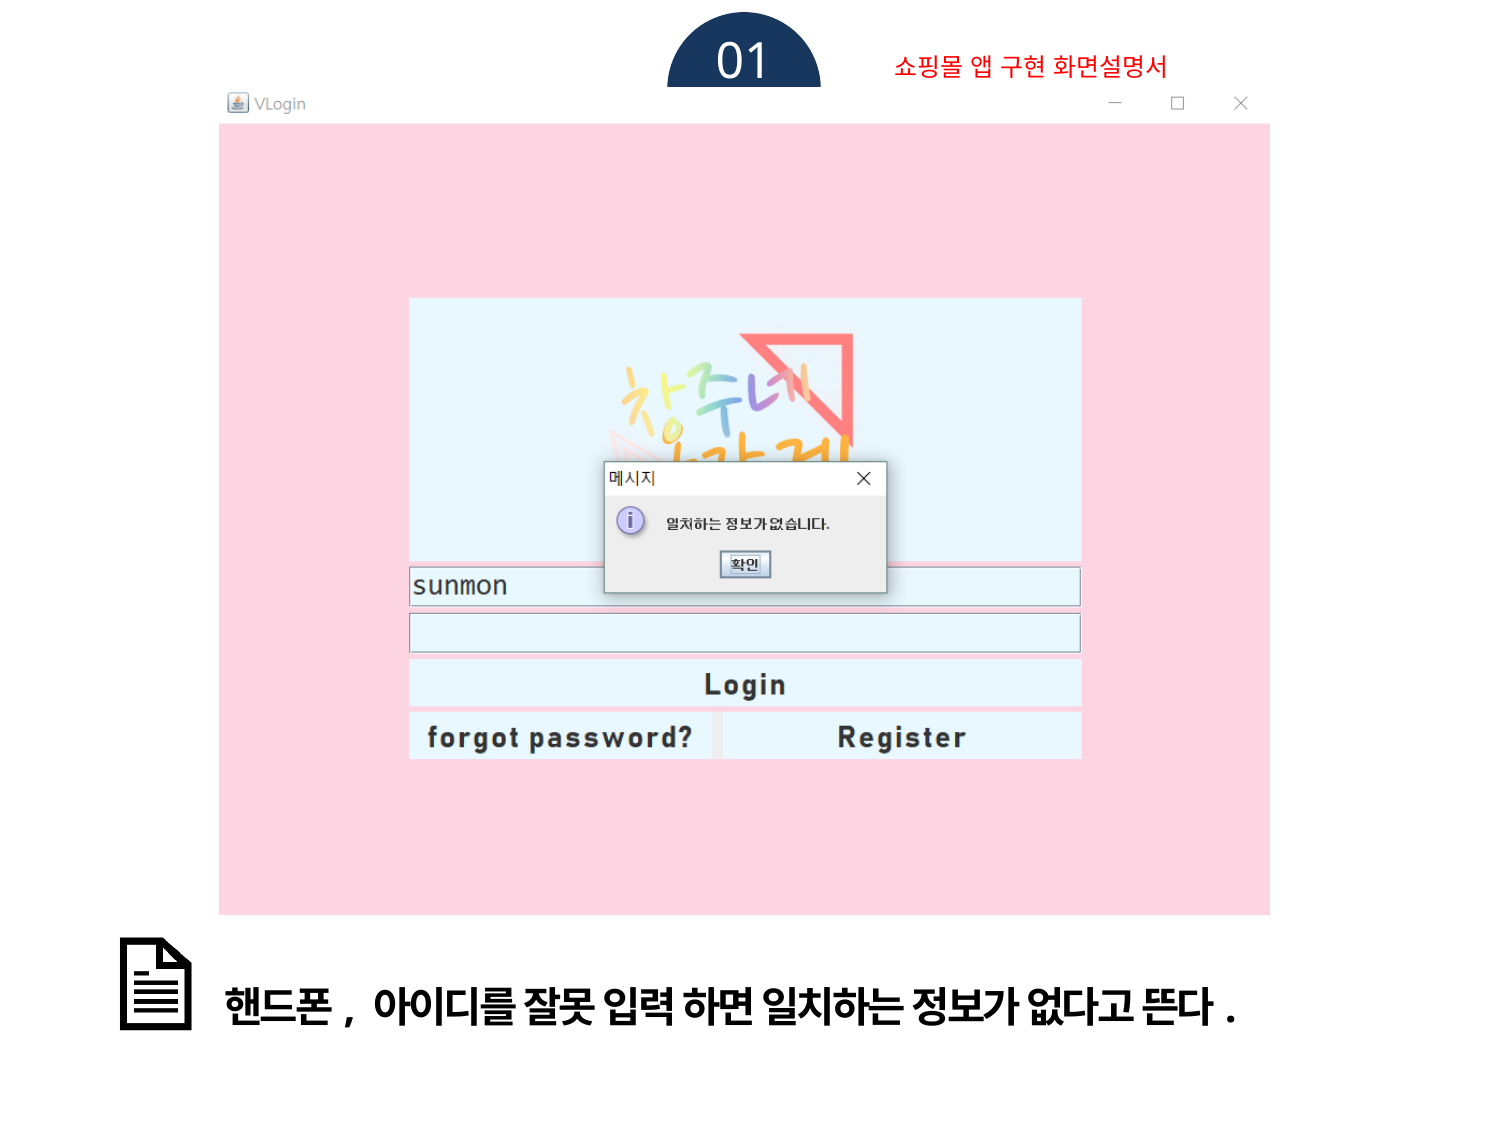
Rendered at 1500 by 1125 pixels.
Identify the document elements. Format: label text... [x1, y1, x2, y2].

text_box 핸드폰, 아이디를 잘못 입력 하면 일치하는 정보가 없다고 뜬다. [216, 973, 1352, 1039]
text_box 쇼핑몰 앱 구현 화면설명서 [879, 44, 1471, 90]
text_box 01 [655, 21, 833, 85]
picture [100, 928, 211, 1040]
picture [218, 87, 1270, 915]
text_box [703, 10, 785, 21]
